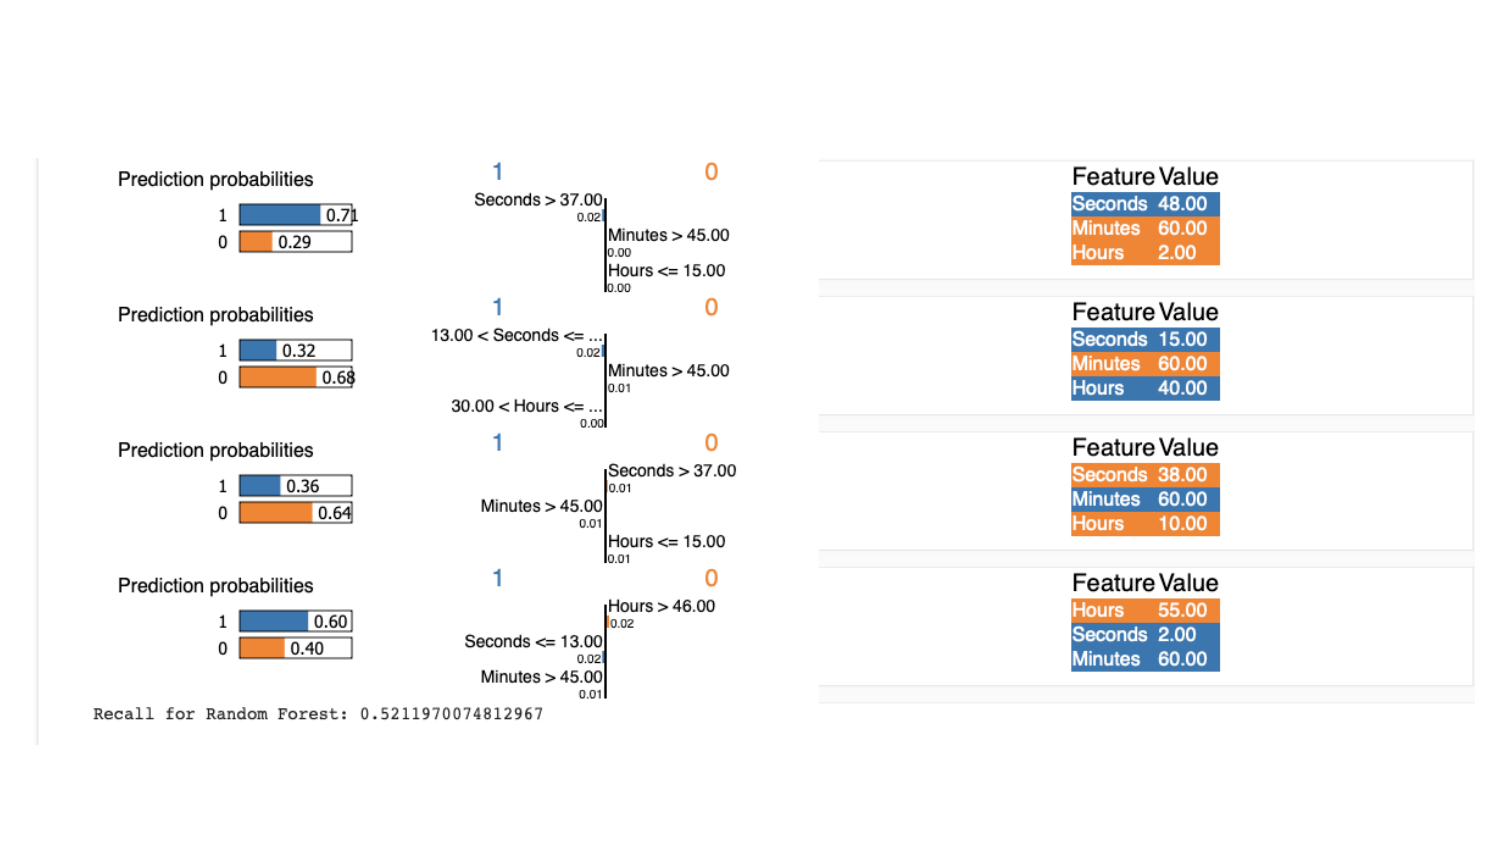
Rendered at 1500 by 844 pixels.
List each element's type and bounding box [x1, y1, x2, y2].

picture [24, 158, 1476, 746]
